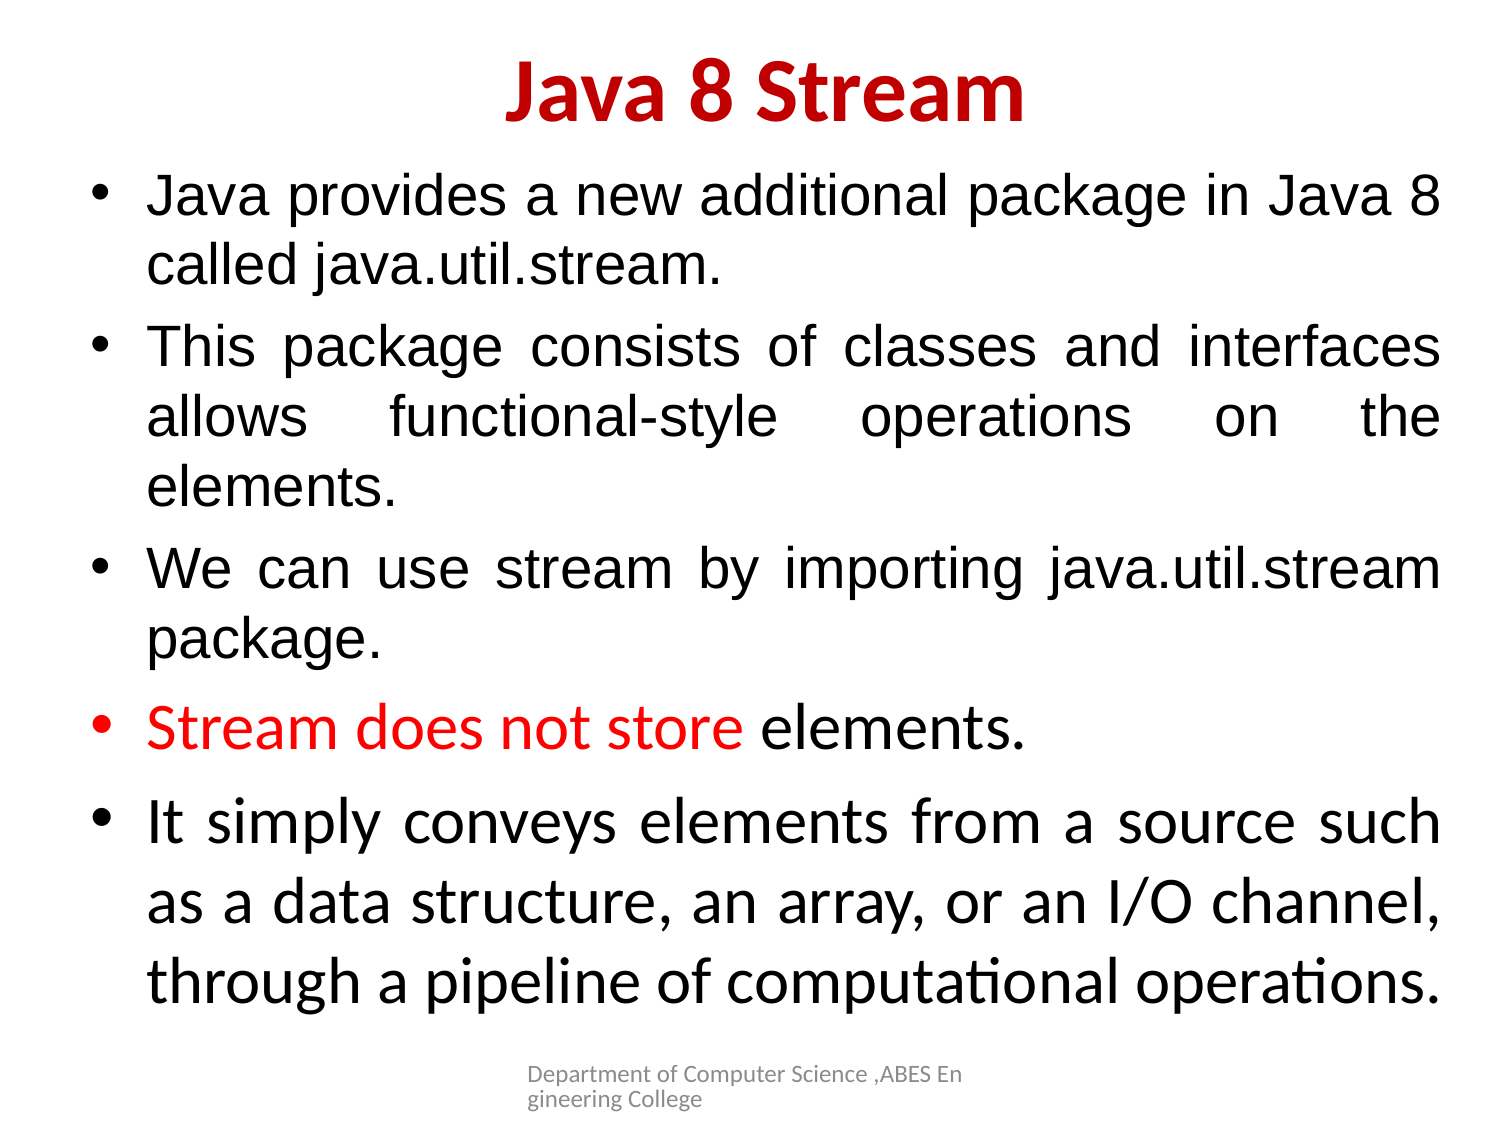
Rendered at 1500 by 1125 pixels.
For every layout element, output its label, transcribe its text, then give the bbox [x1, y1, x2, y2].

list Java provides a new additional package in Java 8 called java.util.stream. This package consists of classes and interfaces allows functional-style operations on the elements. We can use stream by importing java.util.stream package. Stream does not store elements. It simply conveys elements from a source such as a data structure, an array, or an I/O channel, through a pipeline of computational operations. [75, 149, 1459, 1106]
footer Department of Computer Science ,ABES Engineering College [512, 1042, 988, 1103]
title Java 8 Stream [75, 45, 1459, 126]
